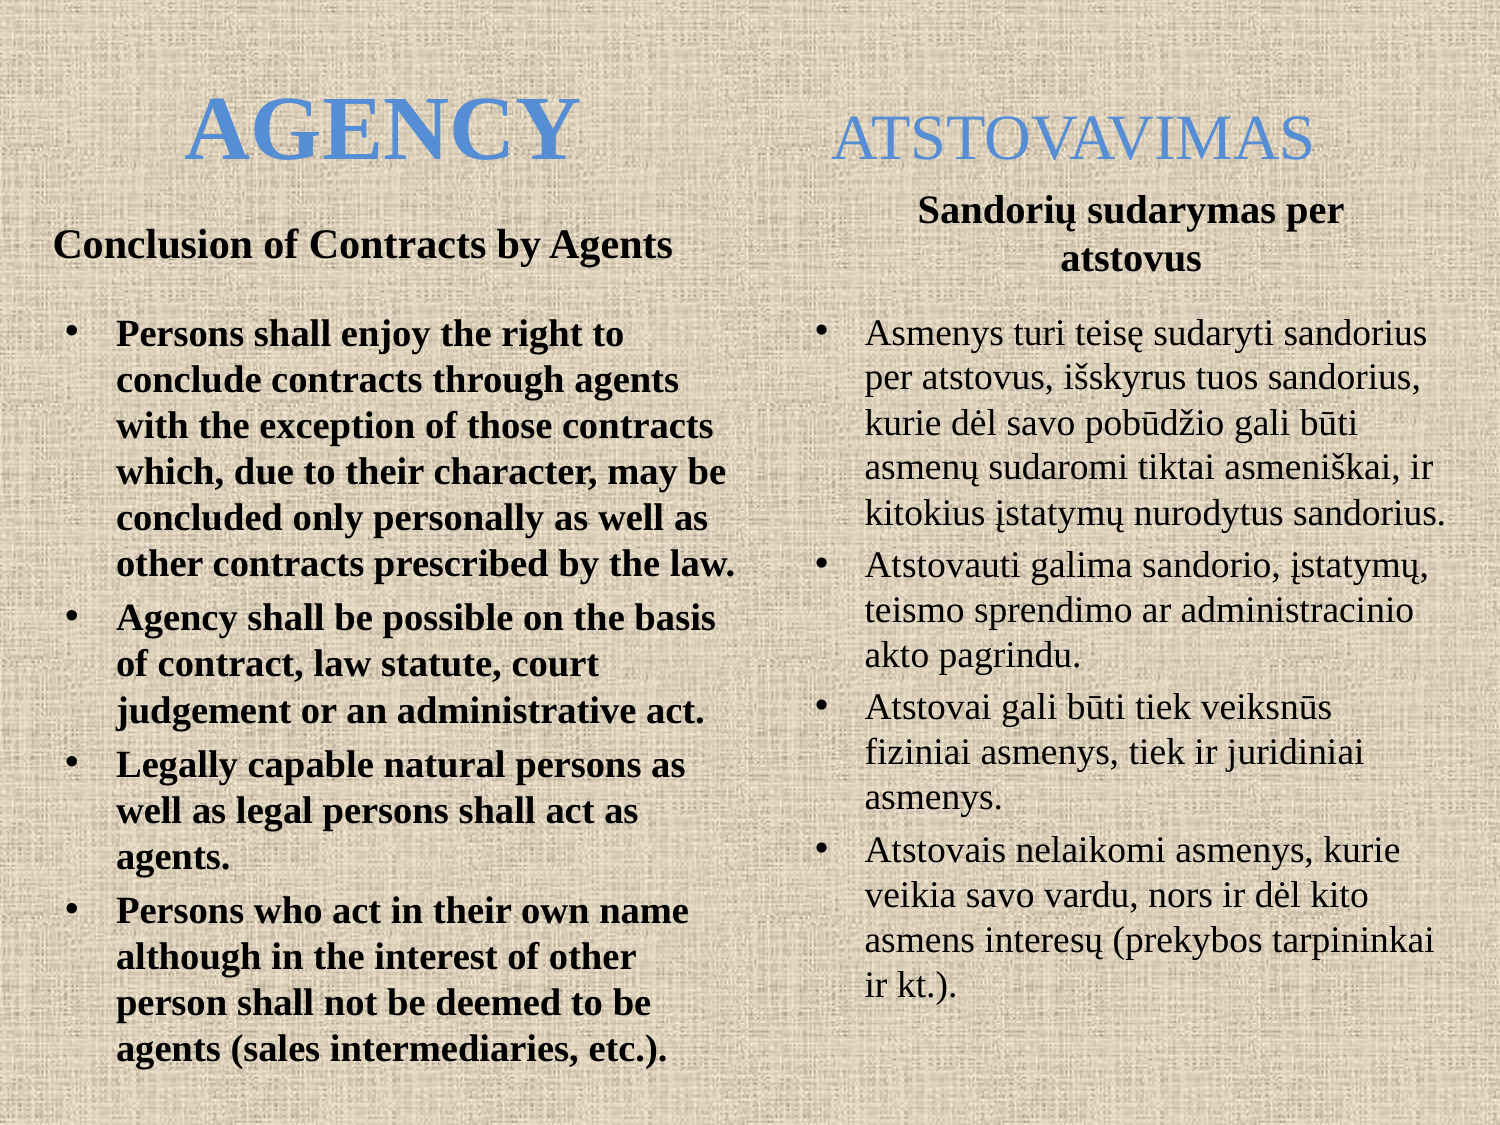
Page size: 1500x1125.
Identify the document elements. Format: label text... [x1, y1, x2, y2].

list Conclusion of Contracts by Agents [37, 174, 775, 275]
list Sandorių sudarymas per atstovus [837, 174, 1425, 288]
list Persons shall enjoy the right to conclude contracts through agents with the exception of those contracts which, due to their character, may be concluded only personally as well as other contracts prescribed by the law. Agency shall be possible on the basis of contract, law statute, court judgement or an administrative act. Legally capable natural persons as well as legal persons shall act as agents. Persons who act in their own name although in the interest of other person shall not be deemed to be agents (sales intermediaries, etc.). [50, 299, 763, 1088]
list Asmenys turi teisę sudaryti sandorius per atstovus, išskyrus tuos sandorius, kurie dėl savo pobūdžio gali būti asmenų sudaromi tiktai asmeniškai, ir kitokius įstatymų nurodytus sandorius. Atstovauti galima sandorio, įstatymų, teismo sprendimo ar administracinio akto pagrindu. Atstovai gali būti tiek veiksnūs fiziniai asmenys, tiek ir juridiniai asmenys. Atstovais nelaikomi asmenys, kurie veikia savo vardu, nors ir dėl kito asmens interesų (prekybos tarpininkai ir kt.). [800, 299, 1463, 1063]
picture [0, 0, 1500, 1125]
title AGENCY ATSTOVAVIMAS [75, 45, 1425, 200]
